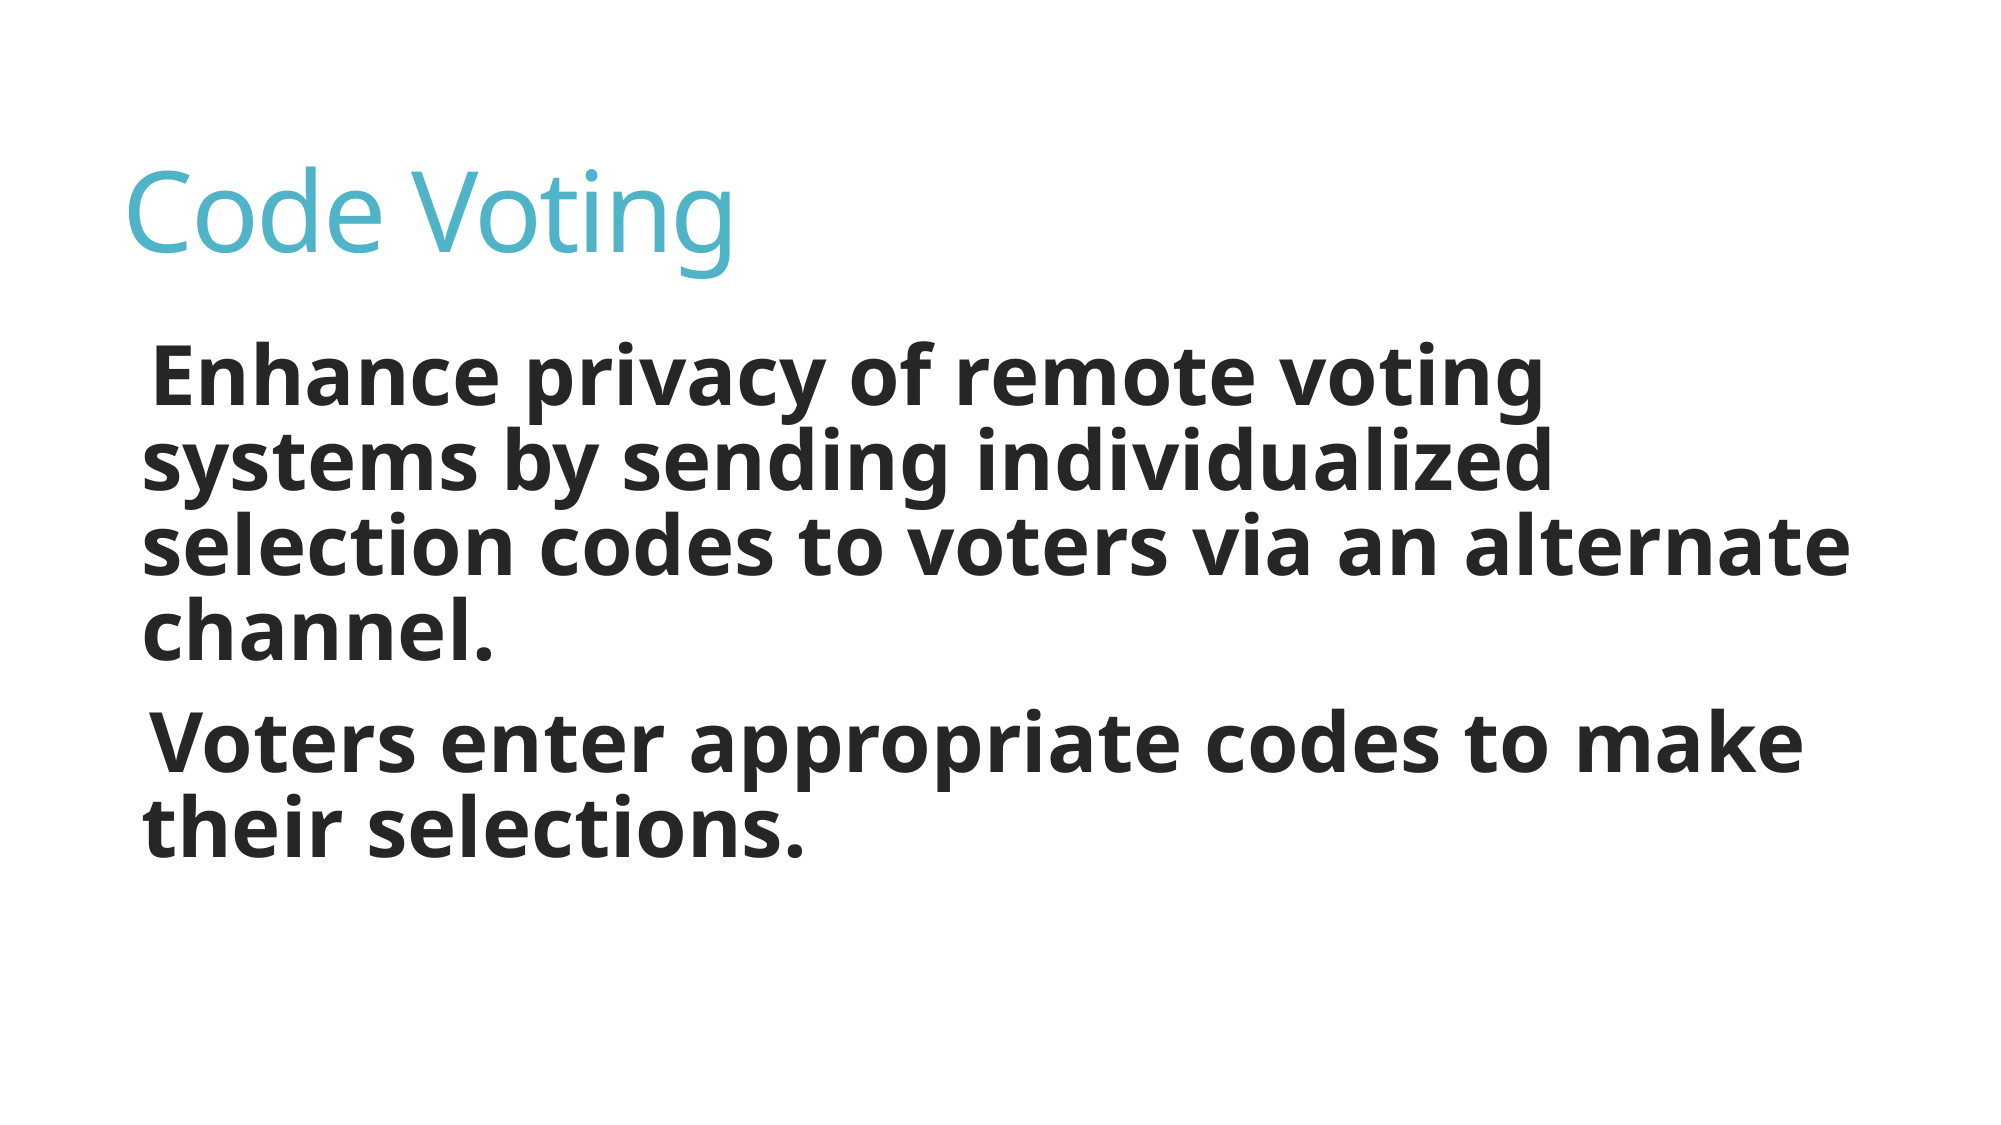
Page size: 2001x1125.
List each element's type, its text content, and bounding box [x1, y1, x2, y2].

title Code Voting [107, 81, 1875, 354]
list Enhance privacy of remote voting systems by sending individualized selection codes to voters via an alternate channel. Voters enter appropriate codes to make their selections. [111, 329, 1876, 948]
